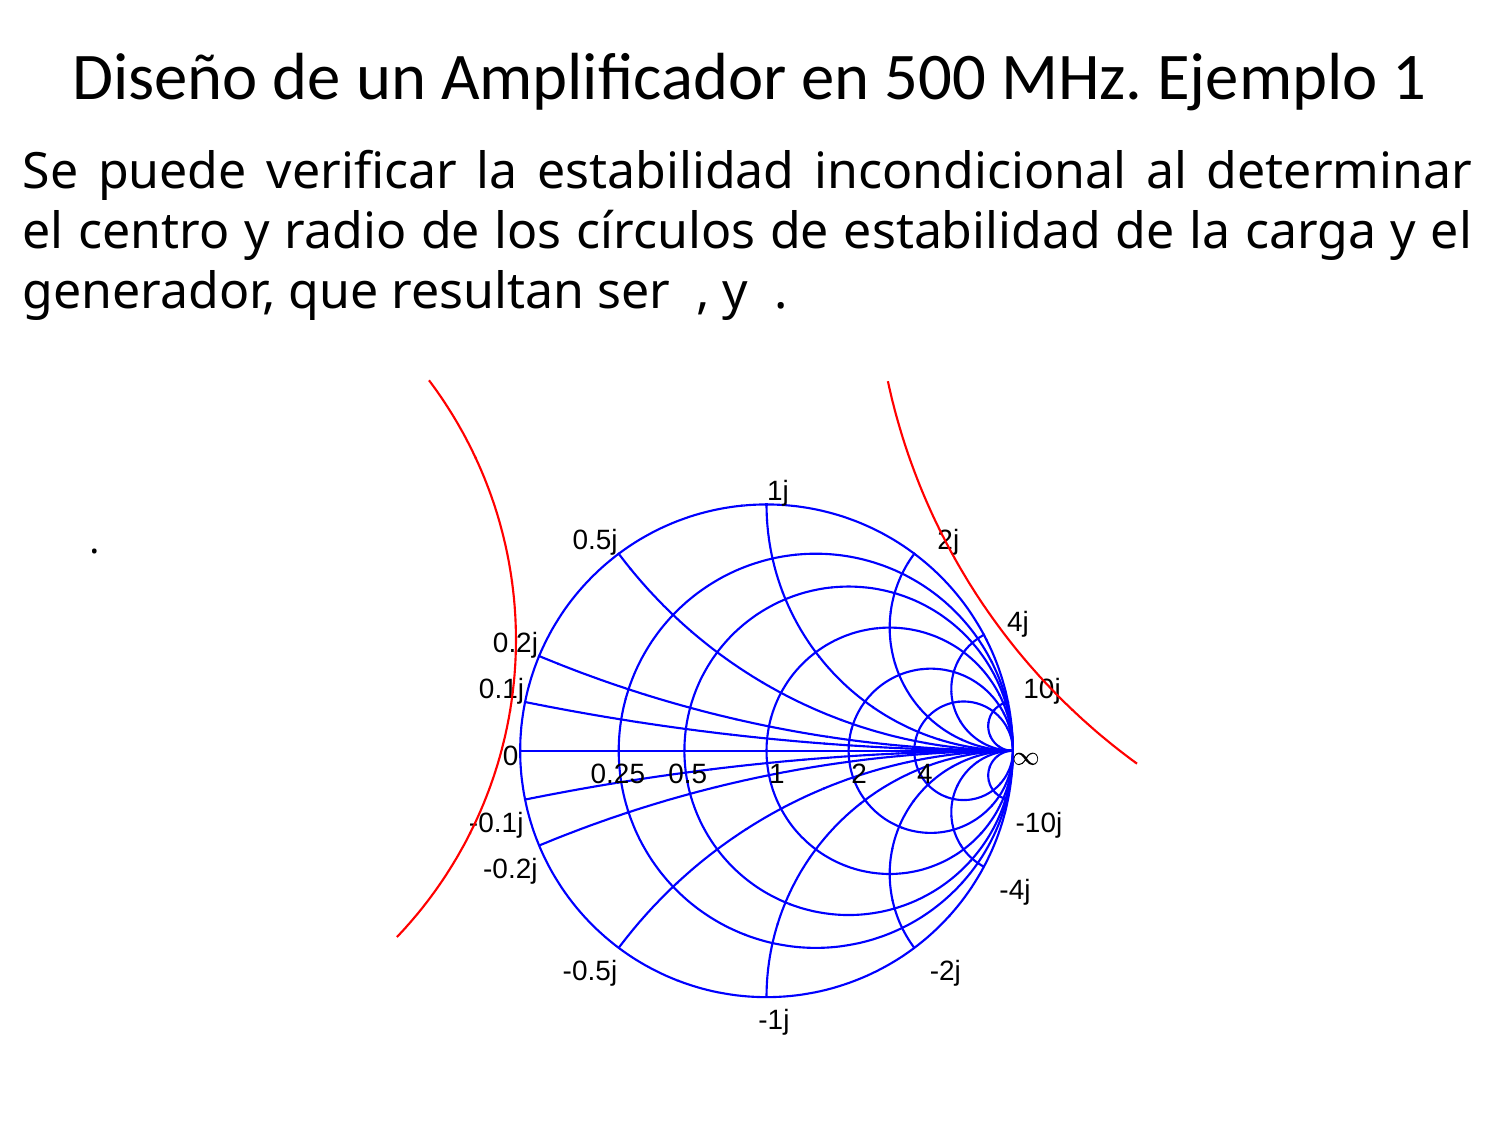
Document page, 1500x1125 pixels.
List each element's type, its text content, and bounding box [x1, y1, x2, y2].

title Diseño de un Amplificador en 500 MHz. Ejemplo 1 [0, 13, 1500, 133]
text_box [64, 314, 1401, 1125]
